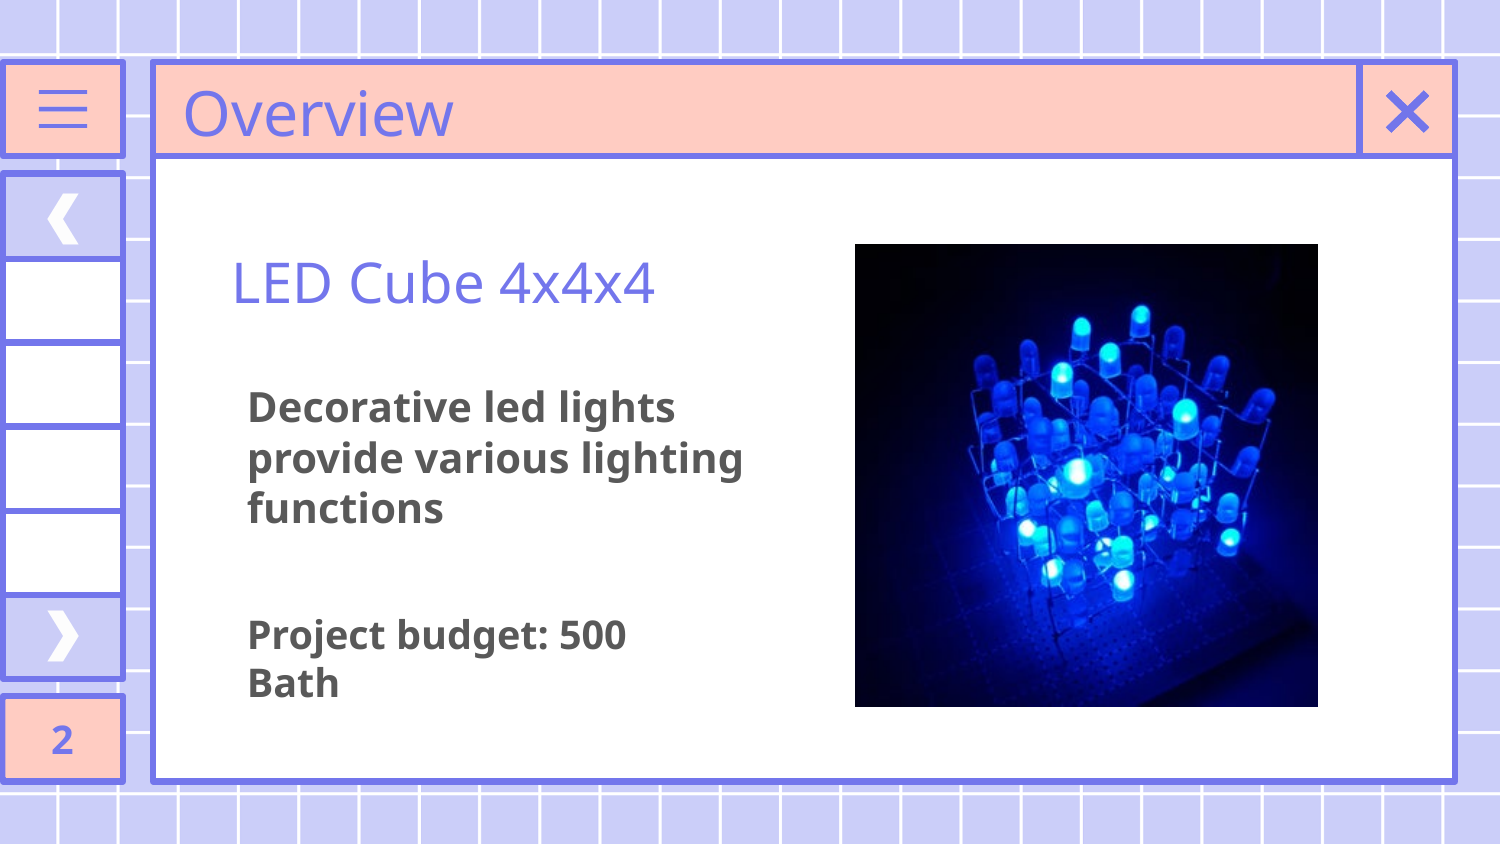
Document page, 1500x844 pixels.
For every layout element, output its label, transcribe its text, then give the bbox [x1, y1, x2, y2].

picture [38, 90, 88, 129]
title Overview [182, 64, 1318, 159]
title LED Cube 4x4x4 [231, 212, 760, 351]
text_box Project budget: 500 Bath [231, 595, 745, 721]
picture [38, 610, 88, 662]
picture [0, 0, 1500, 844]
picture [37, 713, 88, 765]
picture [38, 193, 88, 245]
text_box Decorative led lights provide various lighting functions [231, 366, 799, 547]
text_box 2 [5, 699, 119, 778]
